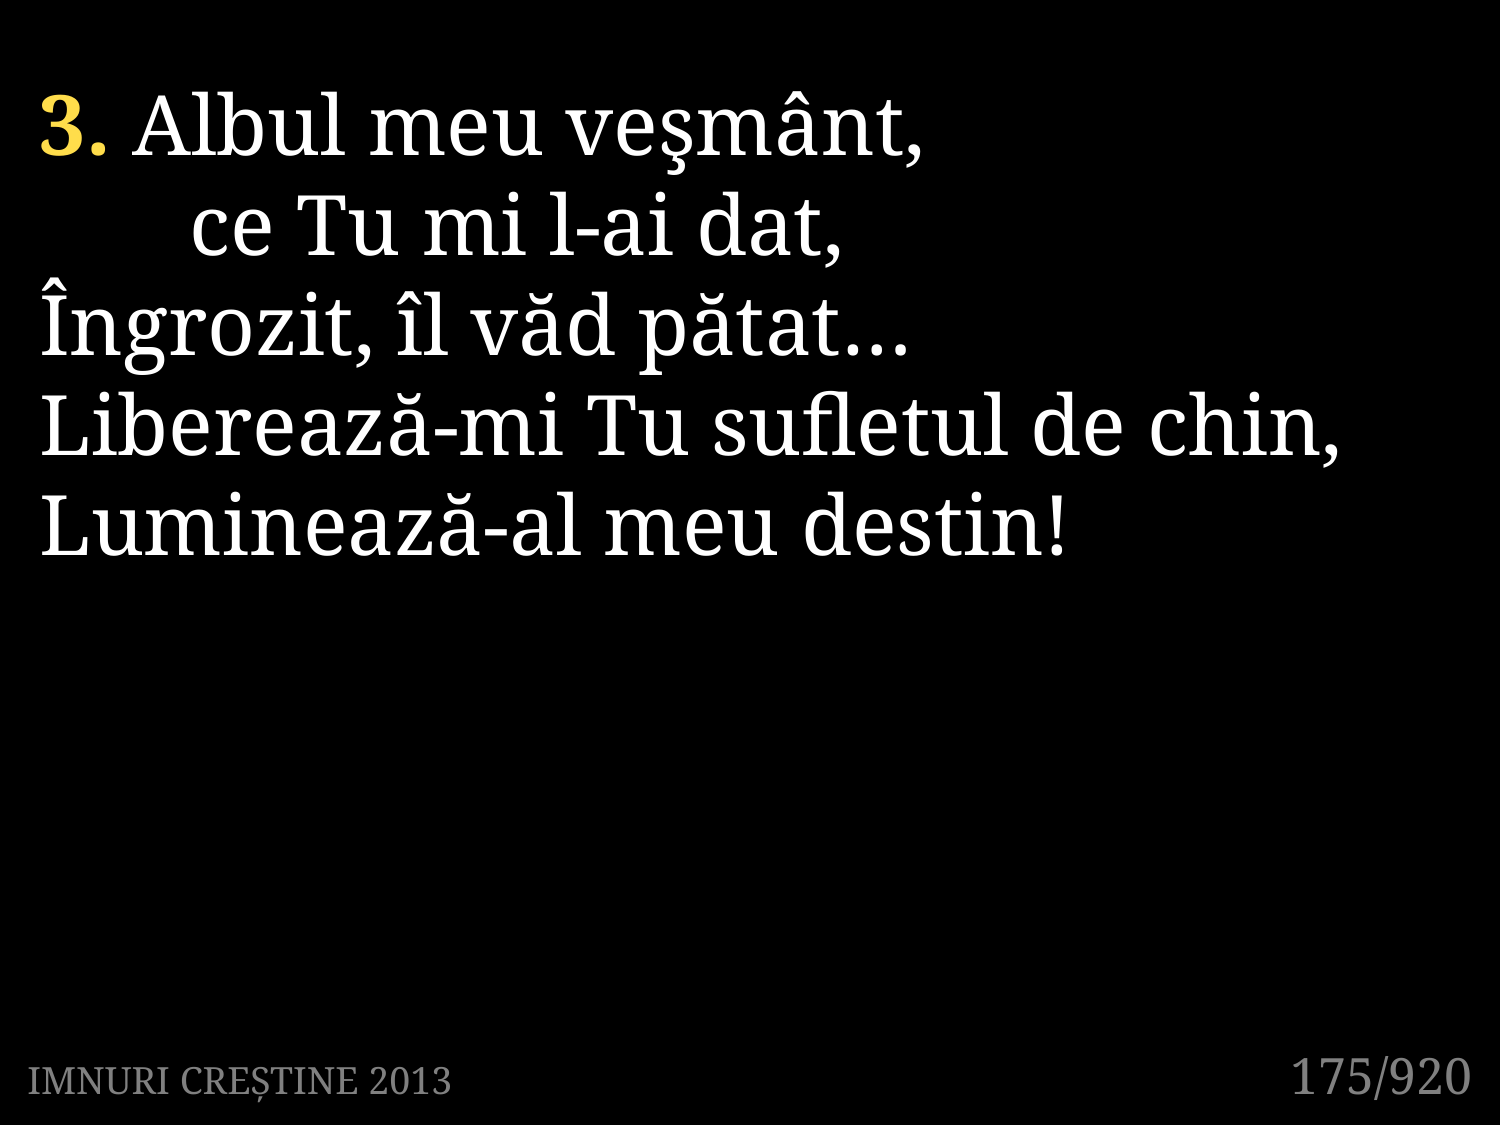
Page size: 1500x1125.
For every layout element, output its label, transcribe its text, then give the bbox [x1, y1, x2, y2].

text_box 175/920 [637, 1037, 1488, 1113]
text_box IMNURI CREȘTINE 2013 [12, 1049, 637, 1110]
text_box 3. Albul meu veşmânt, ce Tu mi l-ai dat, Îngrozit, îl văd pătat… Liberează-mi Tu sufletul de chin, Luminează-al meu destin! [24, 65, 1500, 580]
